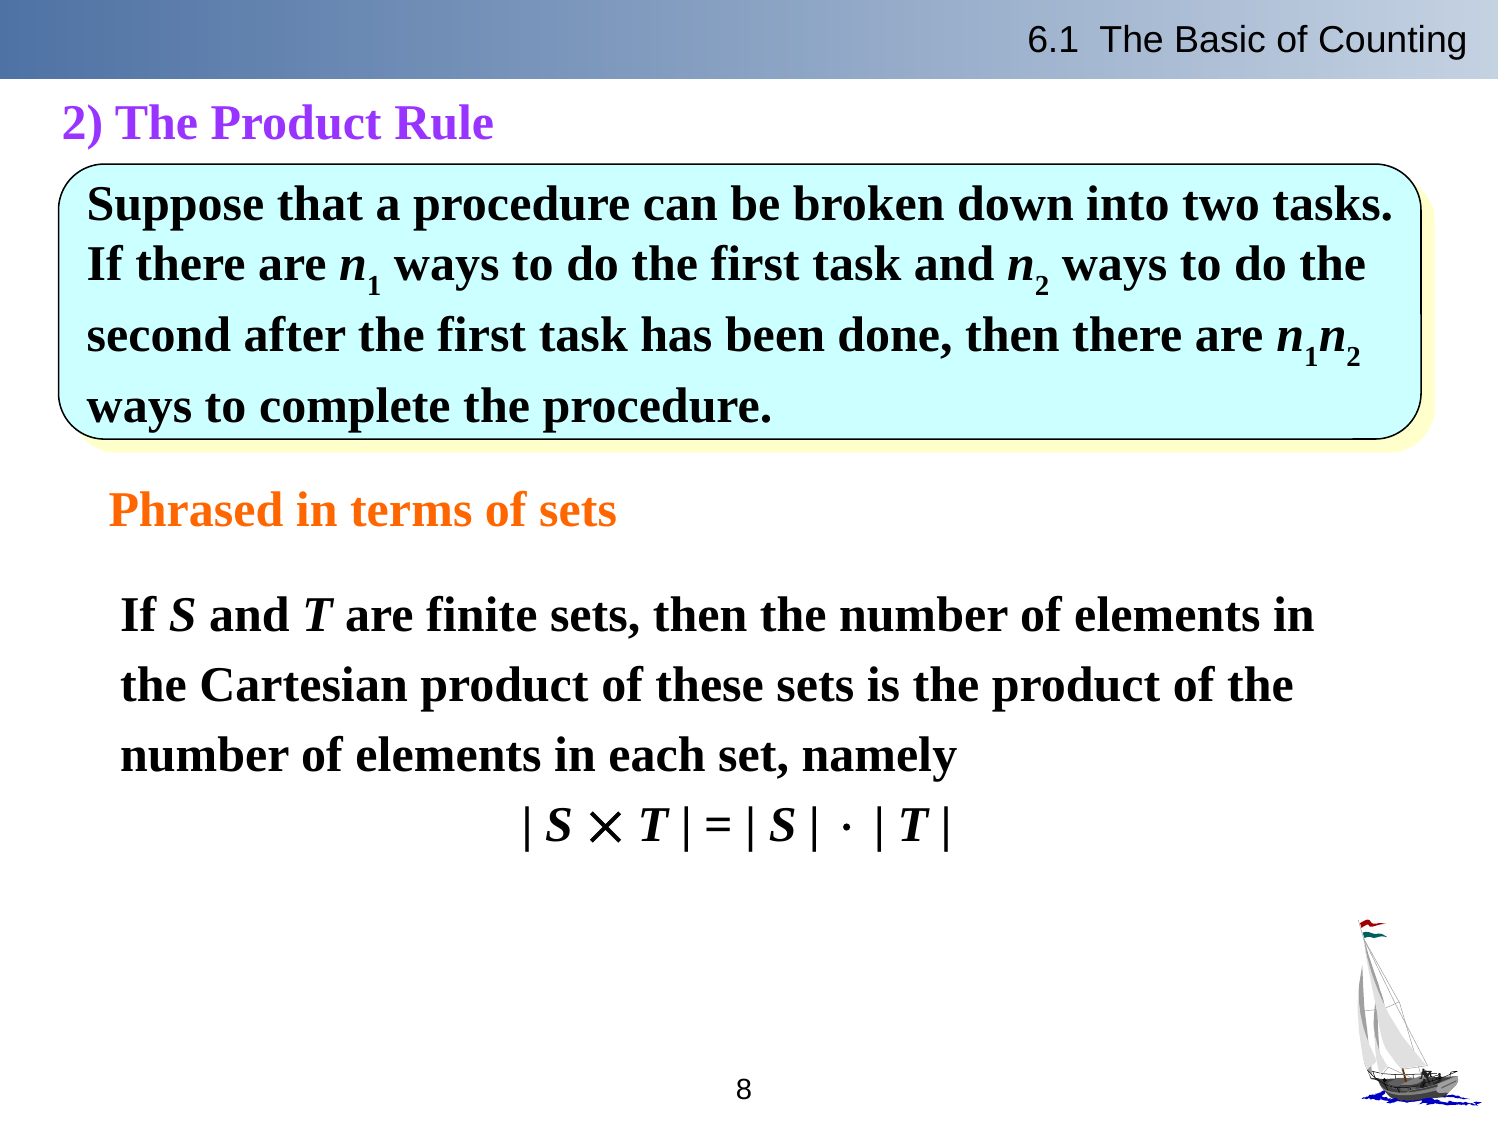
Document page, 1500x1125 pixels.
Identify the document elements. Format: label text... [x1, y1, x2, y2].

text_box If S and T are finite sets, then the number of elements in the Cartesian product of these sets is the product of the number of elements in each set, namely | S  T | = | S |  | T | [105, 574, 1368, 859]
picture [0, 0, 1500, 79]
slide_number 8 [666, 1049, 768, 1125]
text_box 2) The Product Rule [46, 81, 1372, 157]
text_box 6.1 The Basic of Counting [1012, 7, 1500, 67]
text_box Phrased in terms of sets [93, 468, 1419, 544]
text_box Suppose that a procedure can be broken down into two tasks. If there are n1 ways to do the first task and n2 ways to do the second after the first task has been done, then there are n1n2 ways to complete the procedure. [58, 164, 1422, 440]
